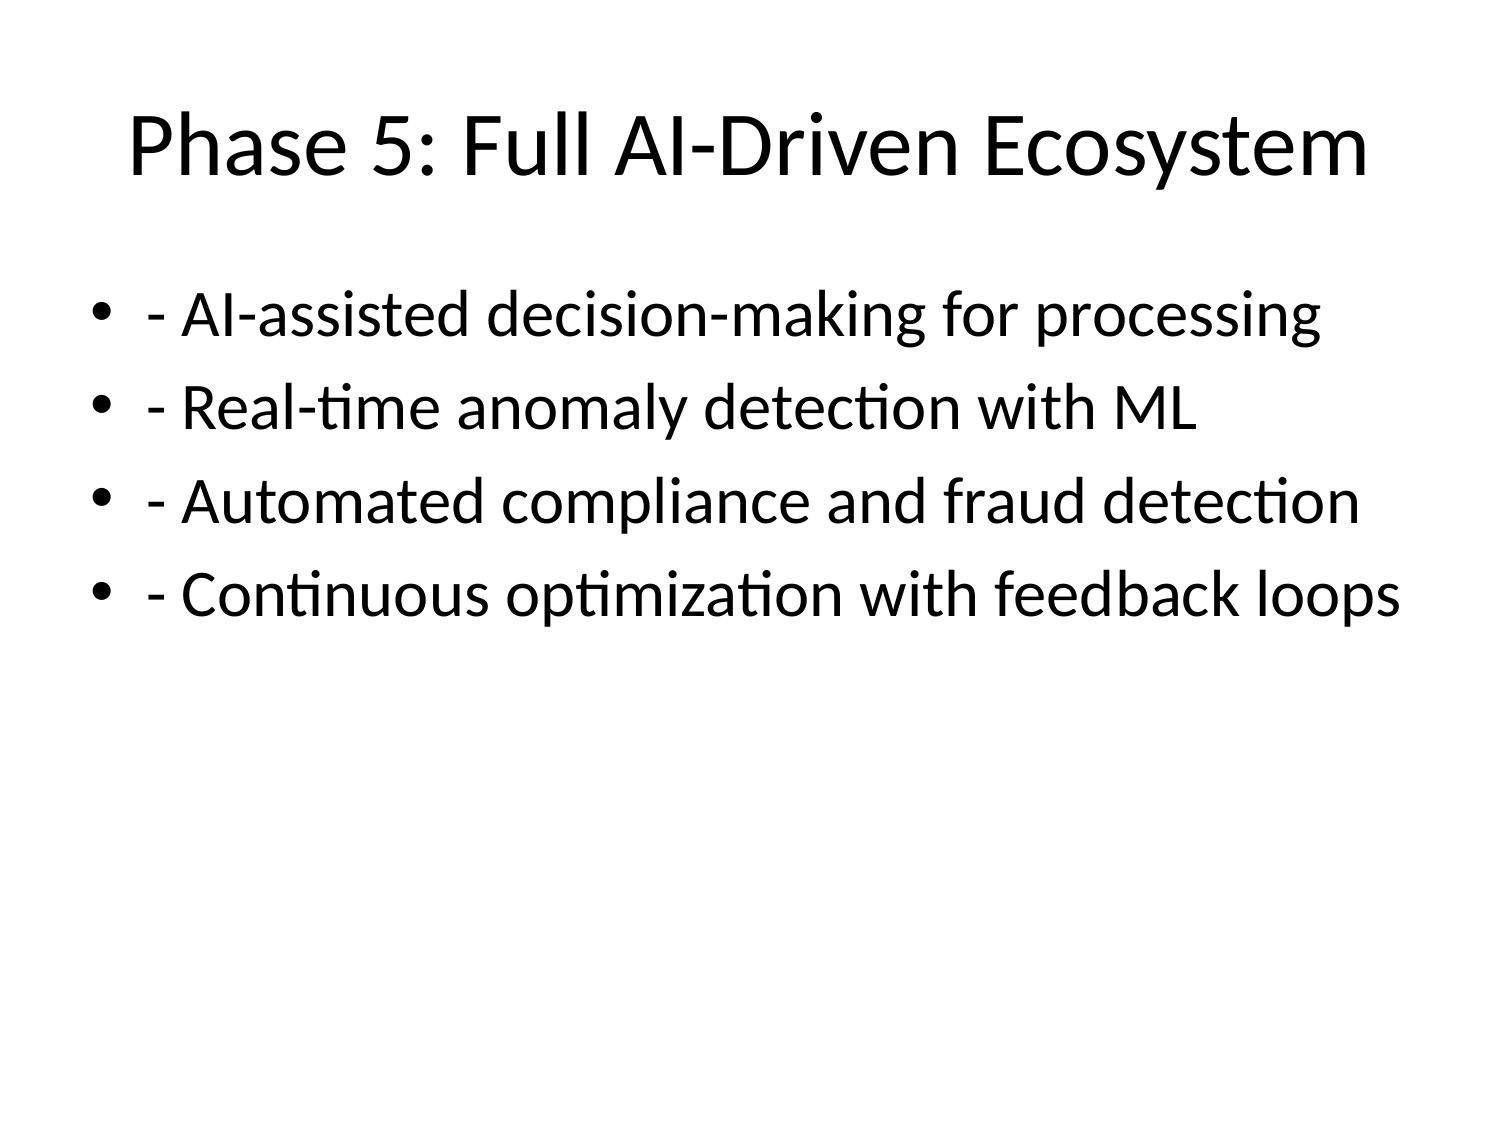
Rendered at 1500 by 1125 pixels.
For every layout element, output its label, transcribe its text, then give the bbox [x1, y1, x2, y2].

title Phase 5: Full AI-Driven Ecosystem [75, 45, 1425, 233]
list - AI-assisted decision-making for processing - Real-time anomaly detection with ML - Automated compliance and fraud detection - Continuous optimization with feedback loops [75, 262, 1425, 1005]
